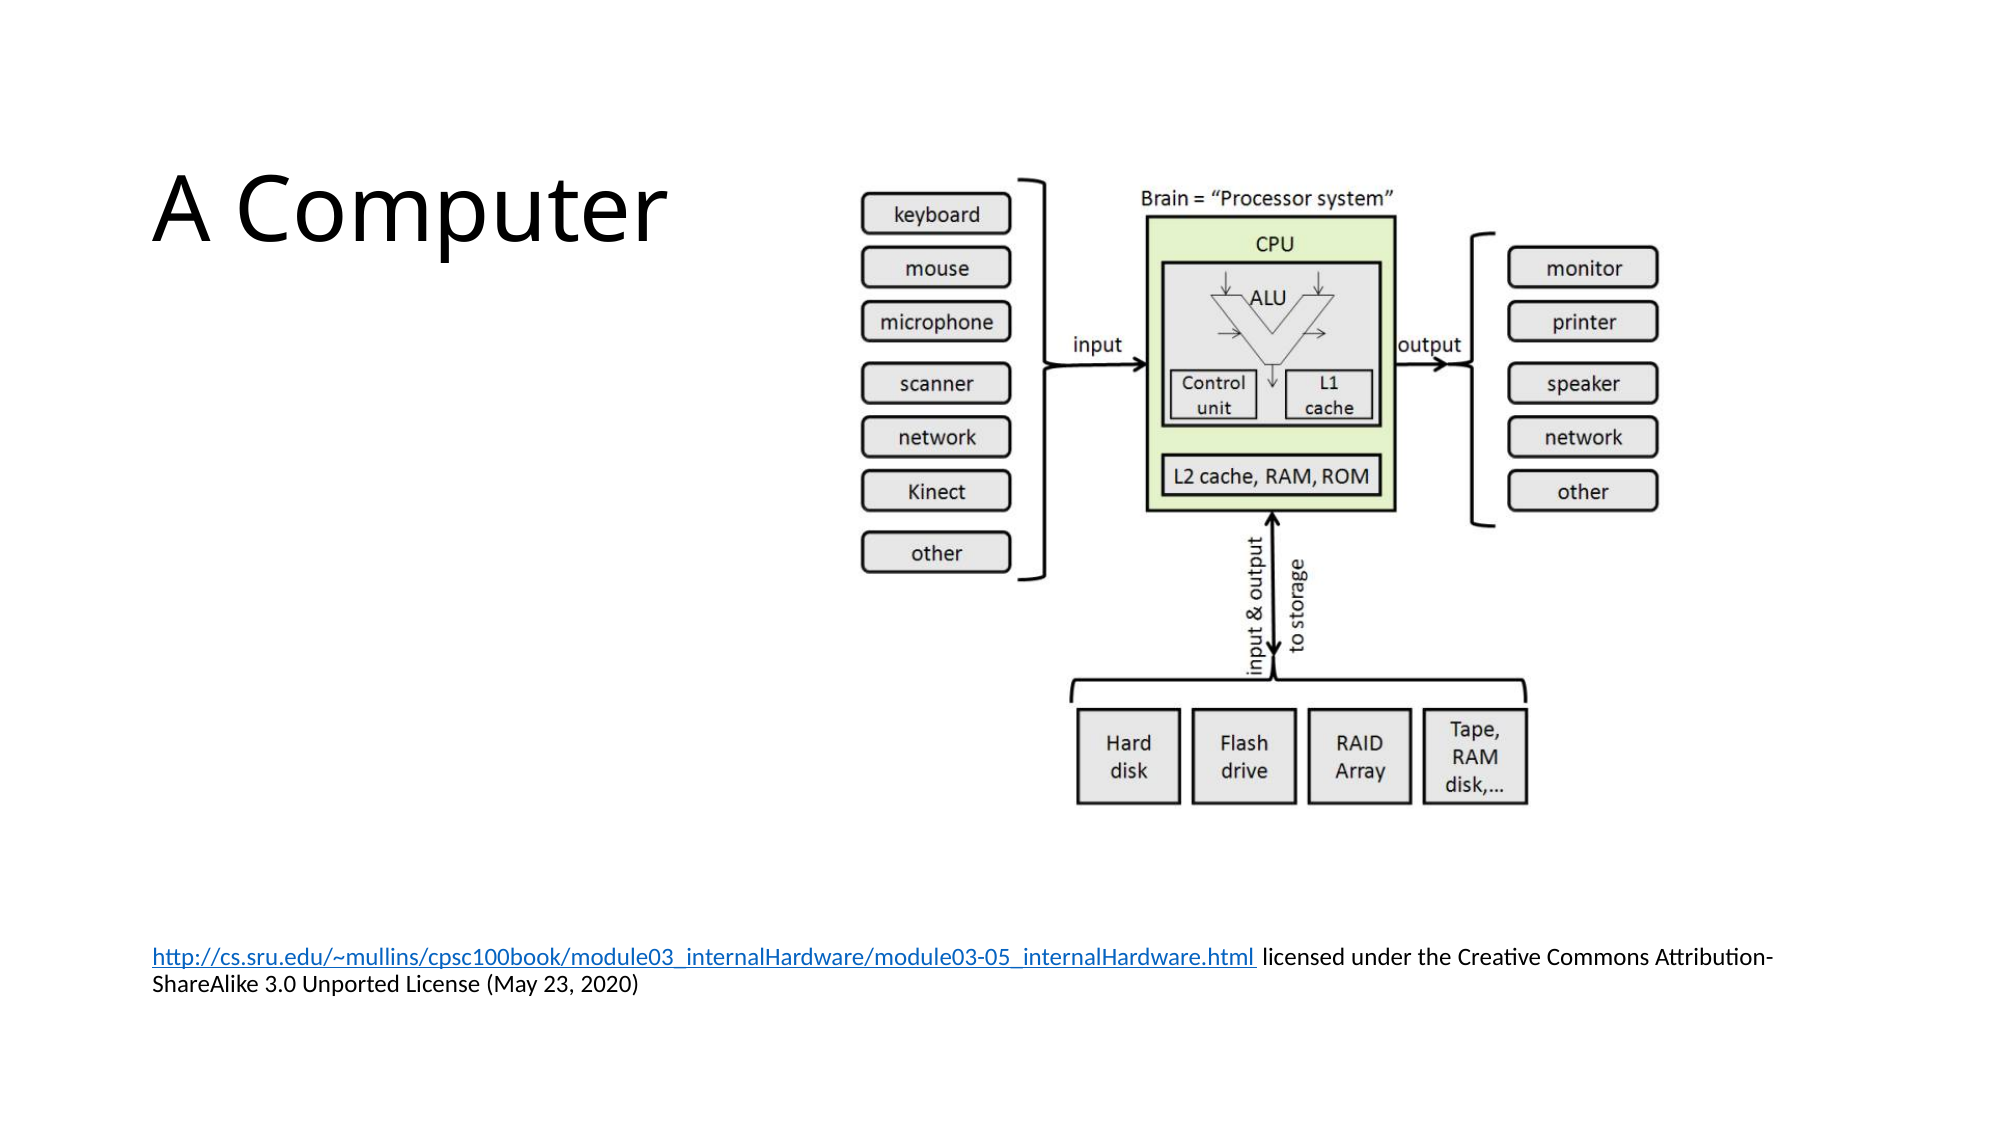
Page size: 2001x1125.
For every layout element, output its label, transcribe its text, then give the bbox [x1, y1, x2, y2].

list http://cs.sru.edu/~mullins/cpsc100book/module03_internalHardware/module03-05_internalHardware.html licensed under the Creative Commons Attribution-ShareAlike 3.0 Unported License (May 23, 2020) [137, 936, 1863, 1014]
picture [842, 169, 1672, 817]
title A Computer [137, 146, 1282, 278]
